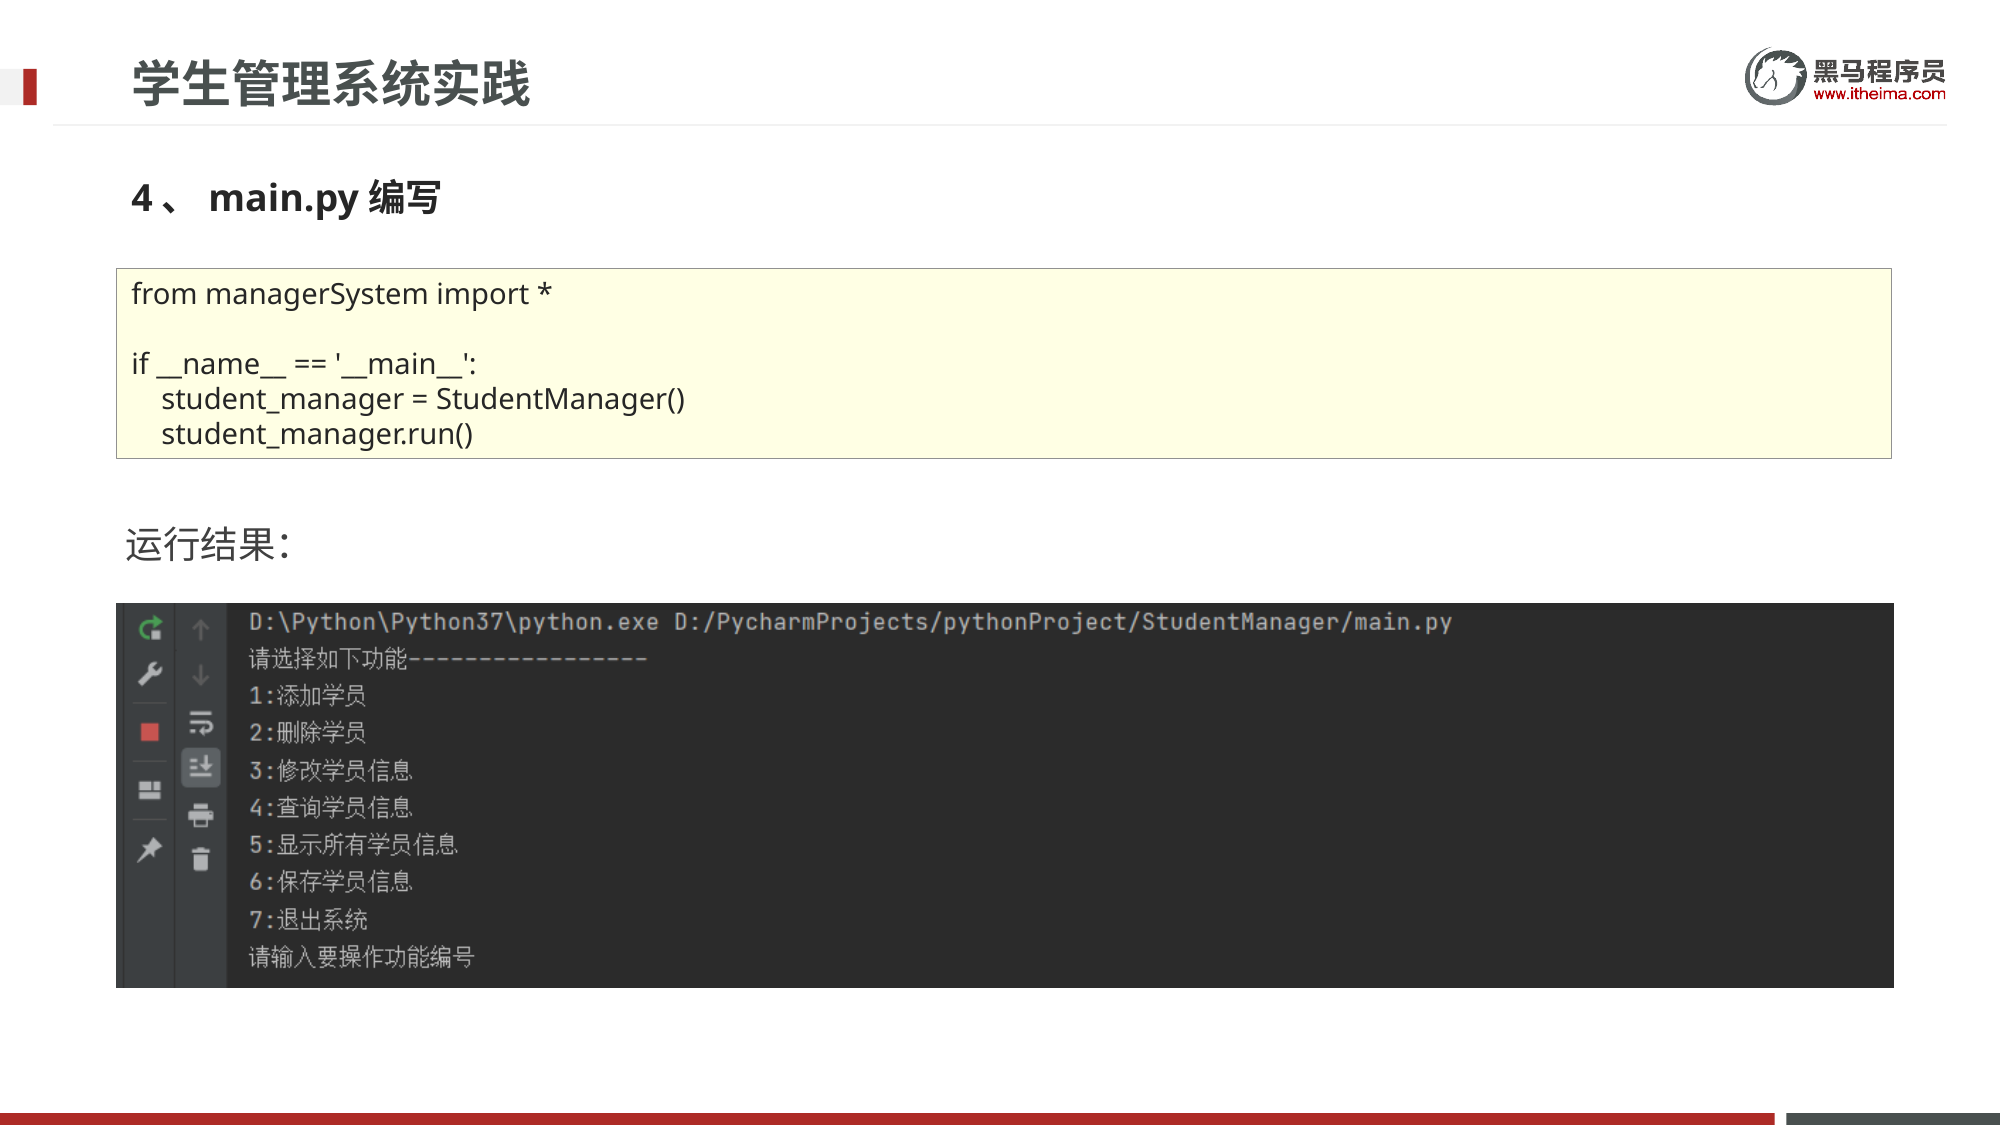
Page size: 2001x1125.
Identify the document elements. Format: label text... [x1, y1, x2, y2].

list 4、main.py编写 [116, 154, 1880, 239]
title 学生管理系统实践 [116, 40, 1556, 125]
picture [116, 603, 1894, 988]
picture [1744, 46, 1946, 106]
text_box 运行结果： [110, 513, 329, 573]
text_box from managerSystem import * if __name__ == '__main__': student_manager = StudentManager() student_manager.run() [116, 268, 1892, 458]
